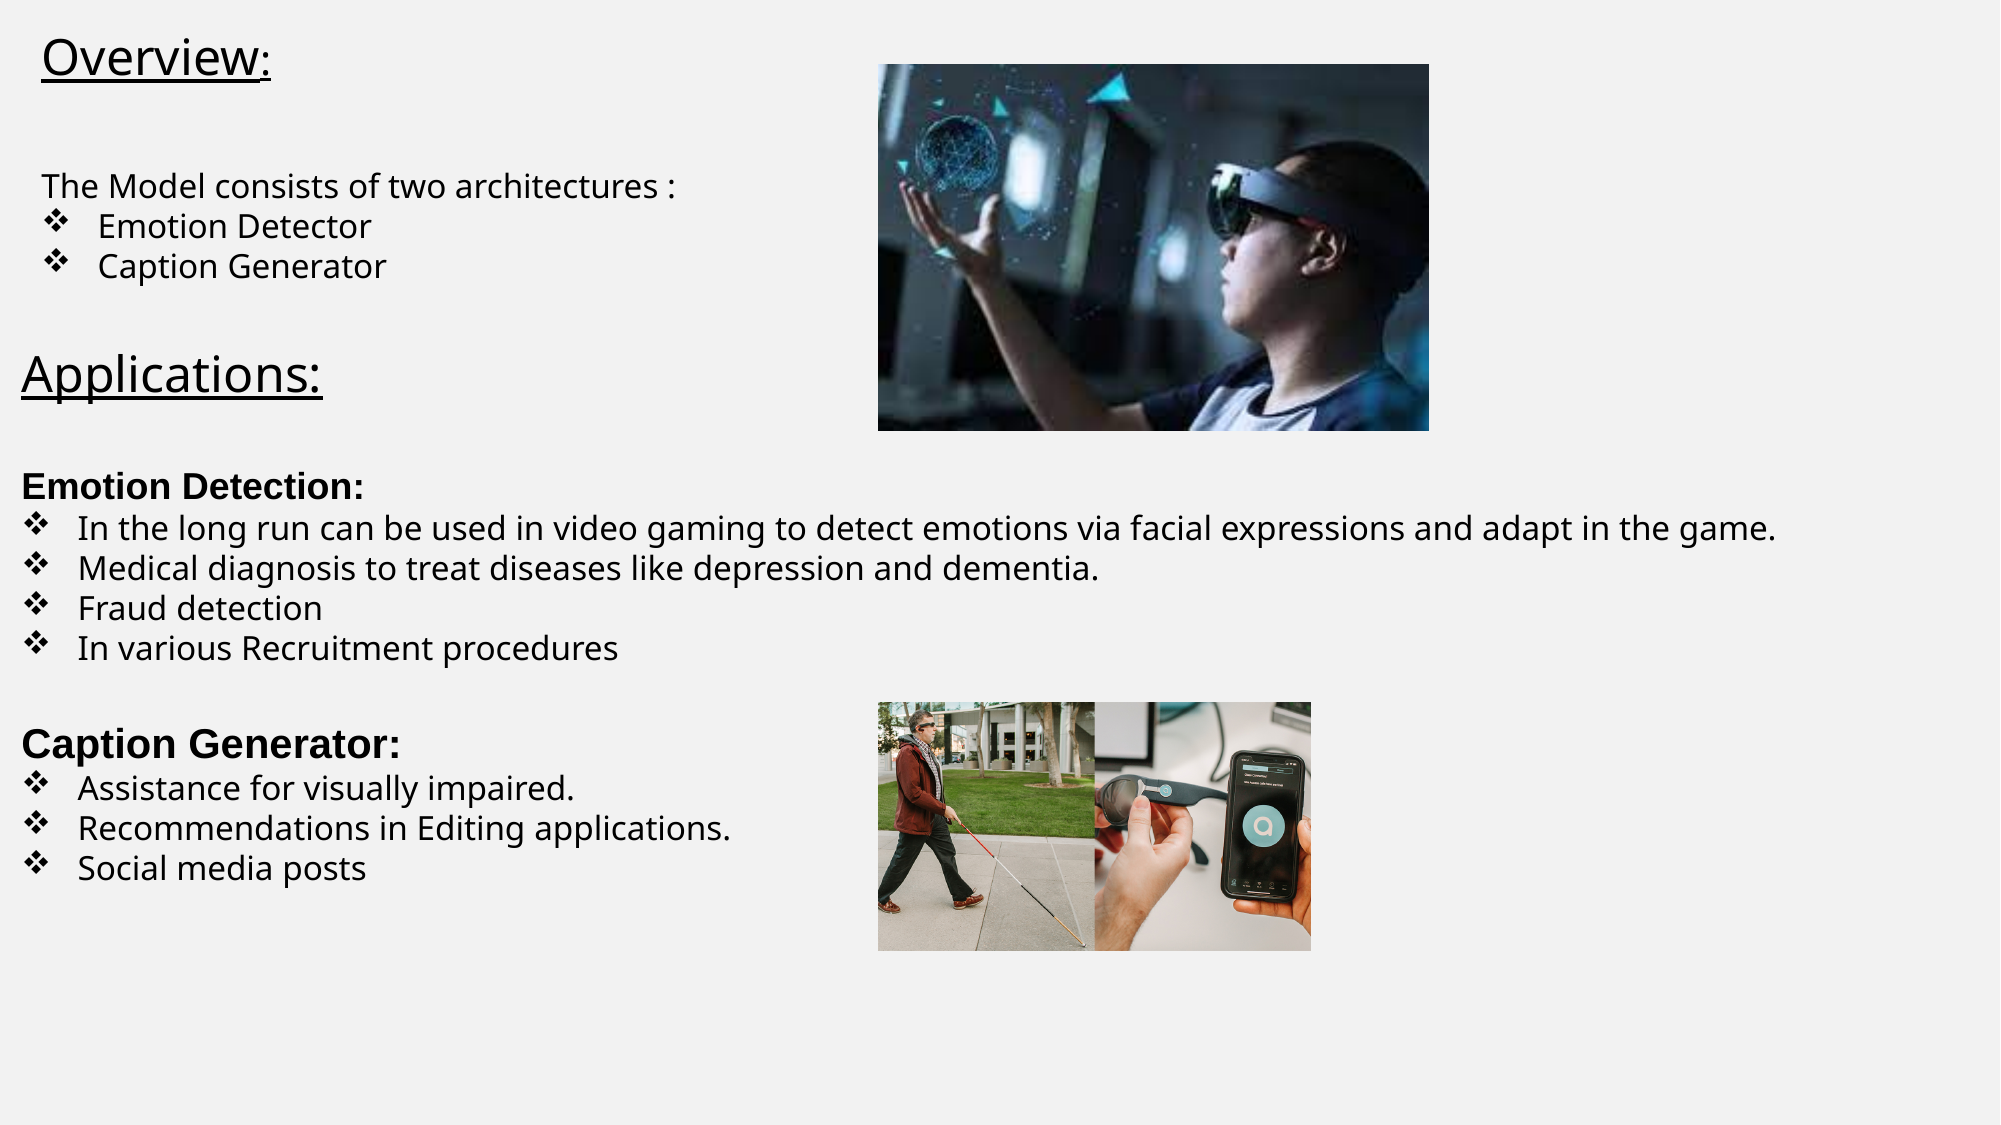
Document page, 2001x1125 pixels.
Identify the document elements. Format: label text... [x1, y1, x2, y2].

picture [878, 702, 1311, 951]
text_box Applications: Emotion Detection: In the long run can be used in video gaming to detect emotions via facial expressions and adapt in the game. Medical diagnosis to treat diseases like depression and dementia. Fraud detection In various Recruitment procedures Caption Generator: Assistance for visually impaired. Recommendations in Editing applications. Social media posts [6, 334, 1994, 945]
picture [878, 64, 1429, 431]
text_box Overview: The Model consists of two architectures : Emotion Detector Caption Generator [26, 17, 1675, 293]
